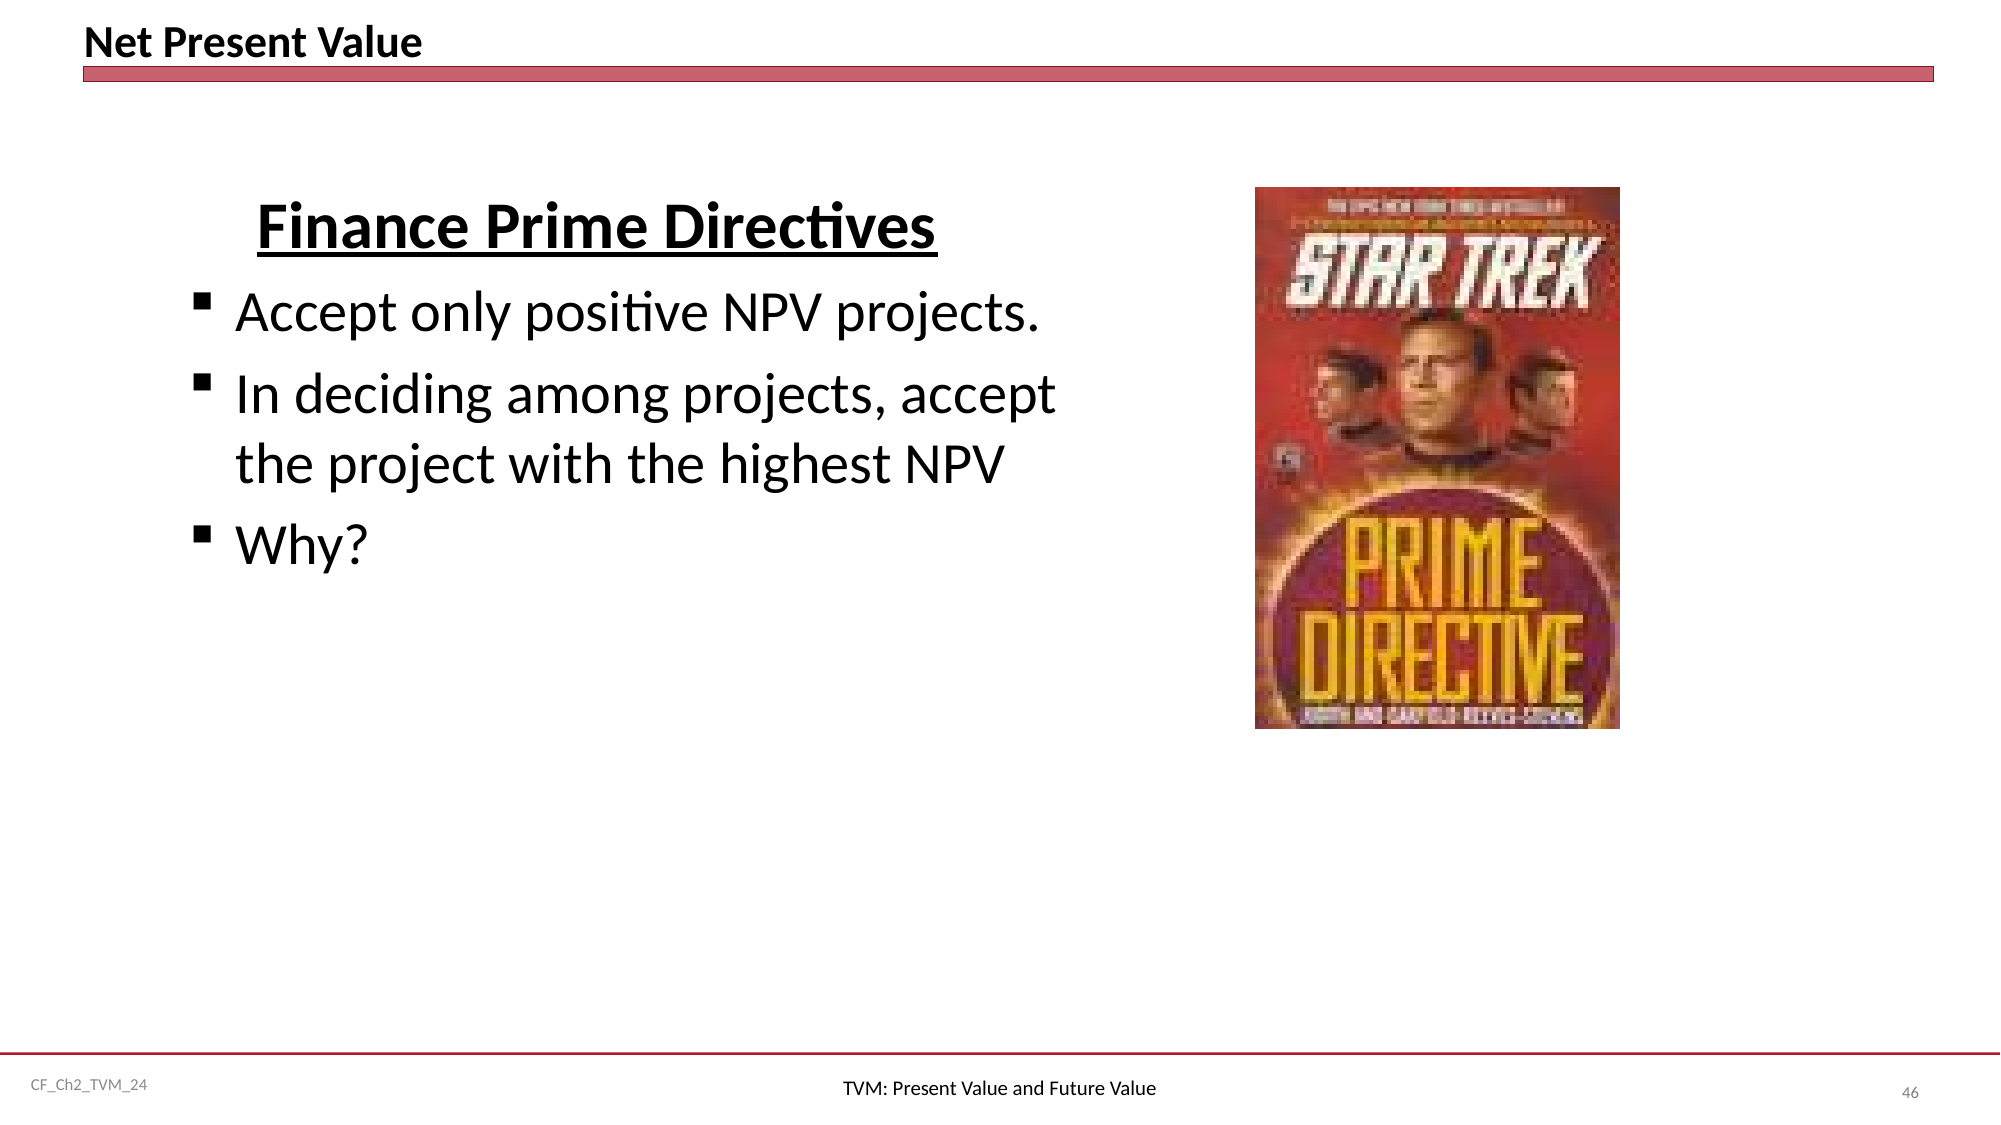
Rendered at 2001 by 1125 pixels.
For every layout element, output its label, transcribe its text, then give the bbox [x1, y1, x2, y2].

title Net Present Value [83, 6, 1935, 67]
footer TVM: Present Value and Future Value [683, 1056, 1317, 1117]
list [1255, 187, 1620, 729]
list Finance Prime Directives Accept only positive NPV projects. In deciding among projects, accept the project with the highest NPV Why? [99, 174, 1096, 955]
slide_number 46 [1834, 1061, 1934, 1122]
